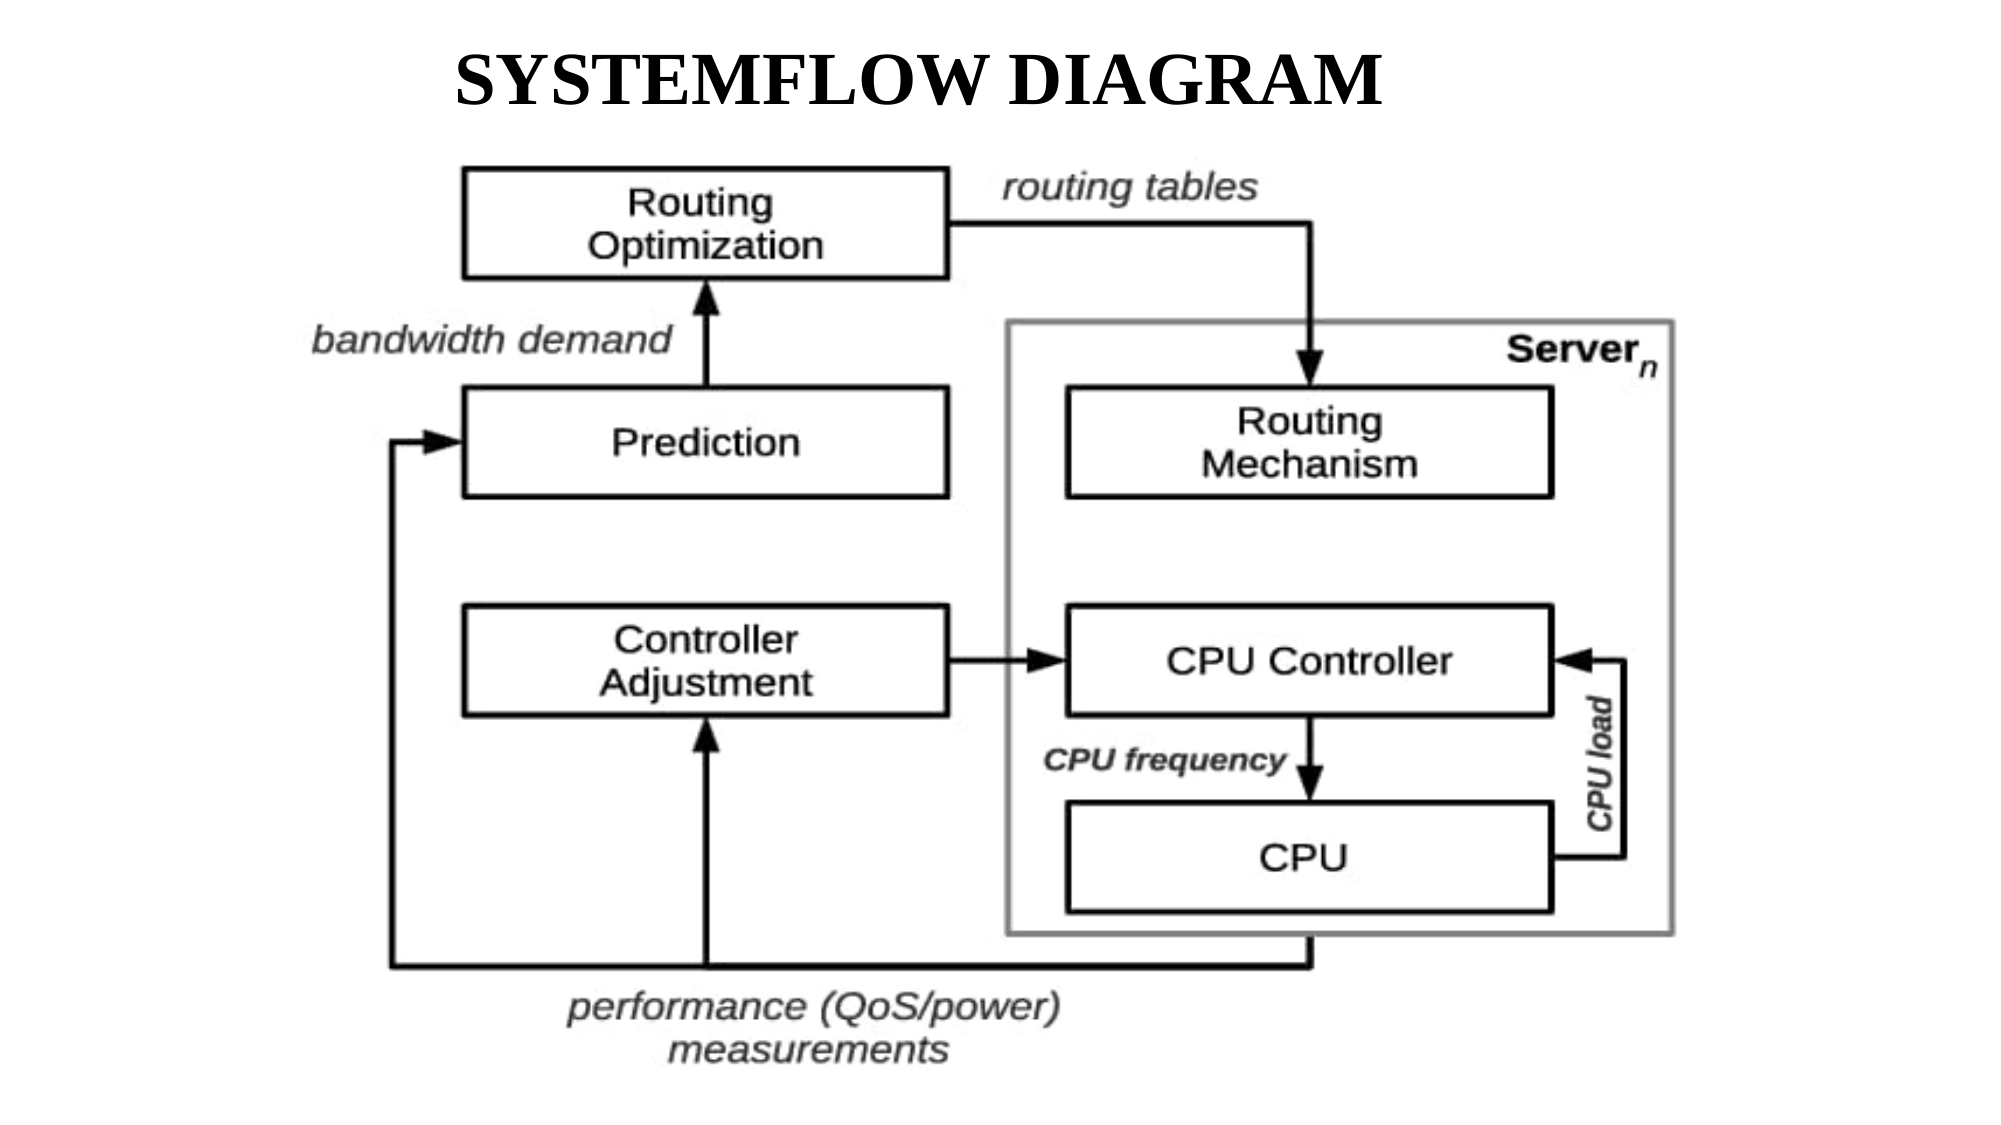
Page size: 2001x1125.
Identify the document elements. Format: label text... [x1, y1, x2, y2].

picture [278, 158, 1719, 1078]
title SYSTEMFLOW DIAGRAM [219, 0, 1620, 212]
